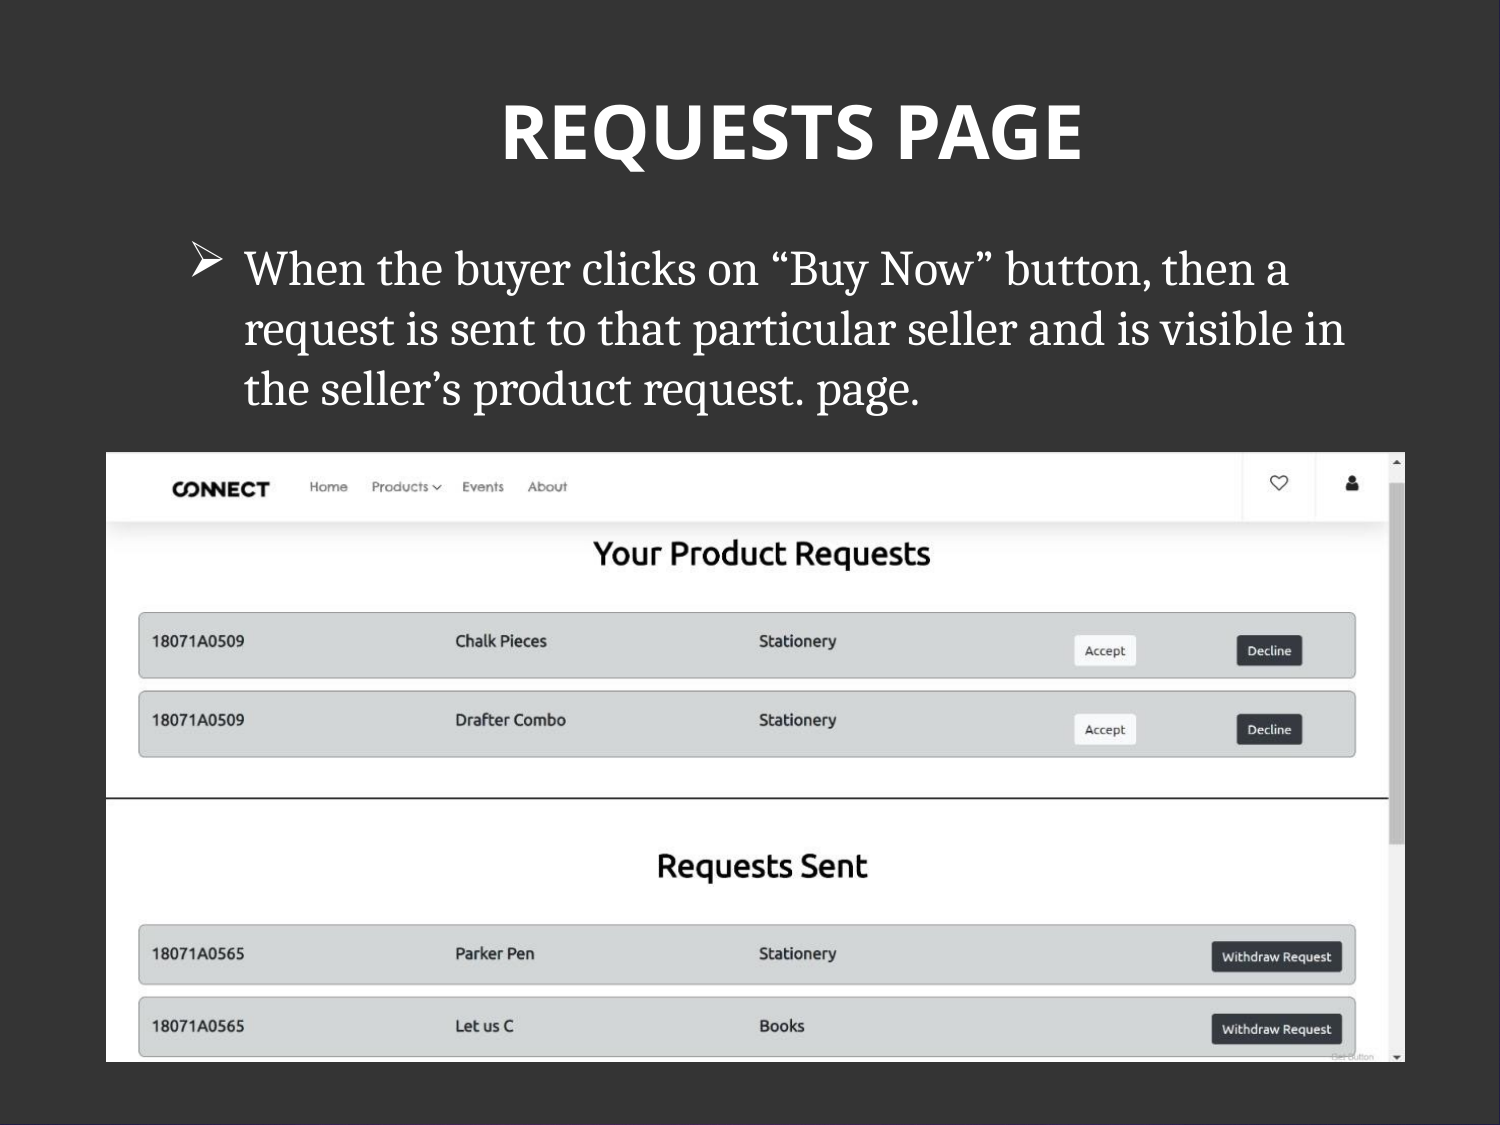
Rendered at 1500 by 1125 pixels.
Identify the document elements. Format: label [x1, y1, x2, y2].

list [0, 0, 1500, 1125]
picture [106, 452, 1405, 1062]
